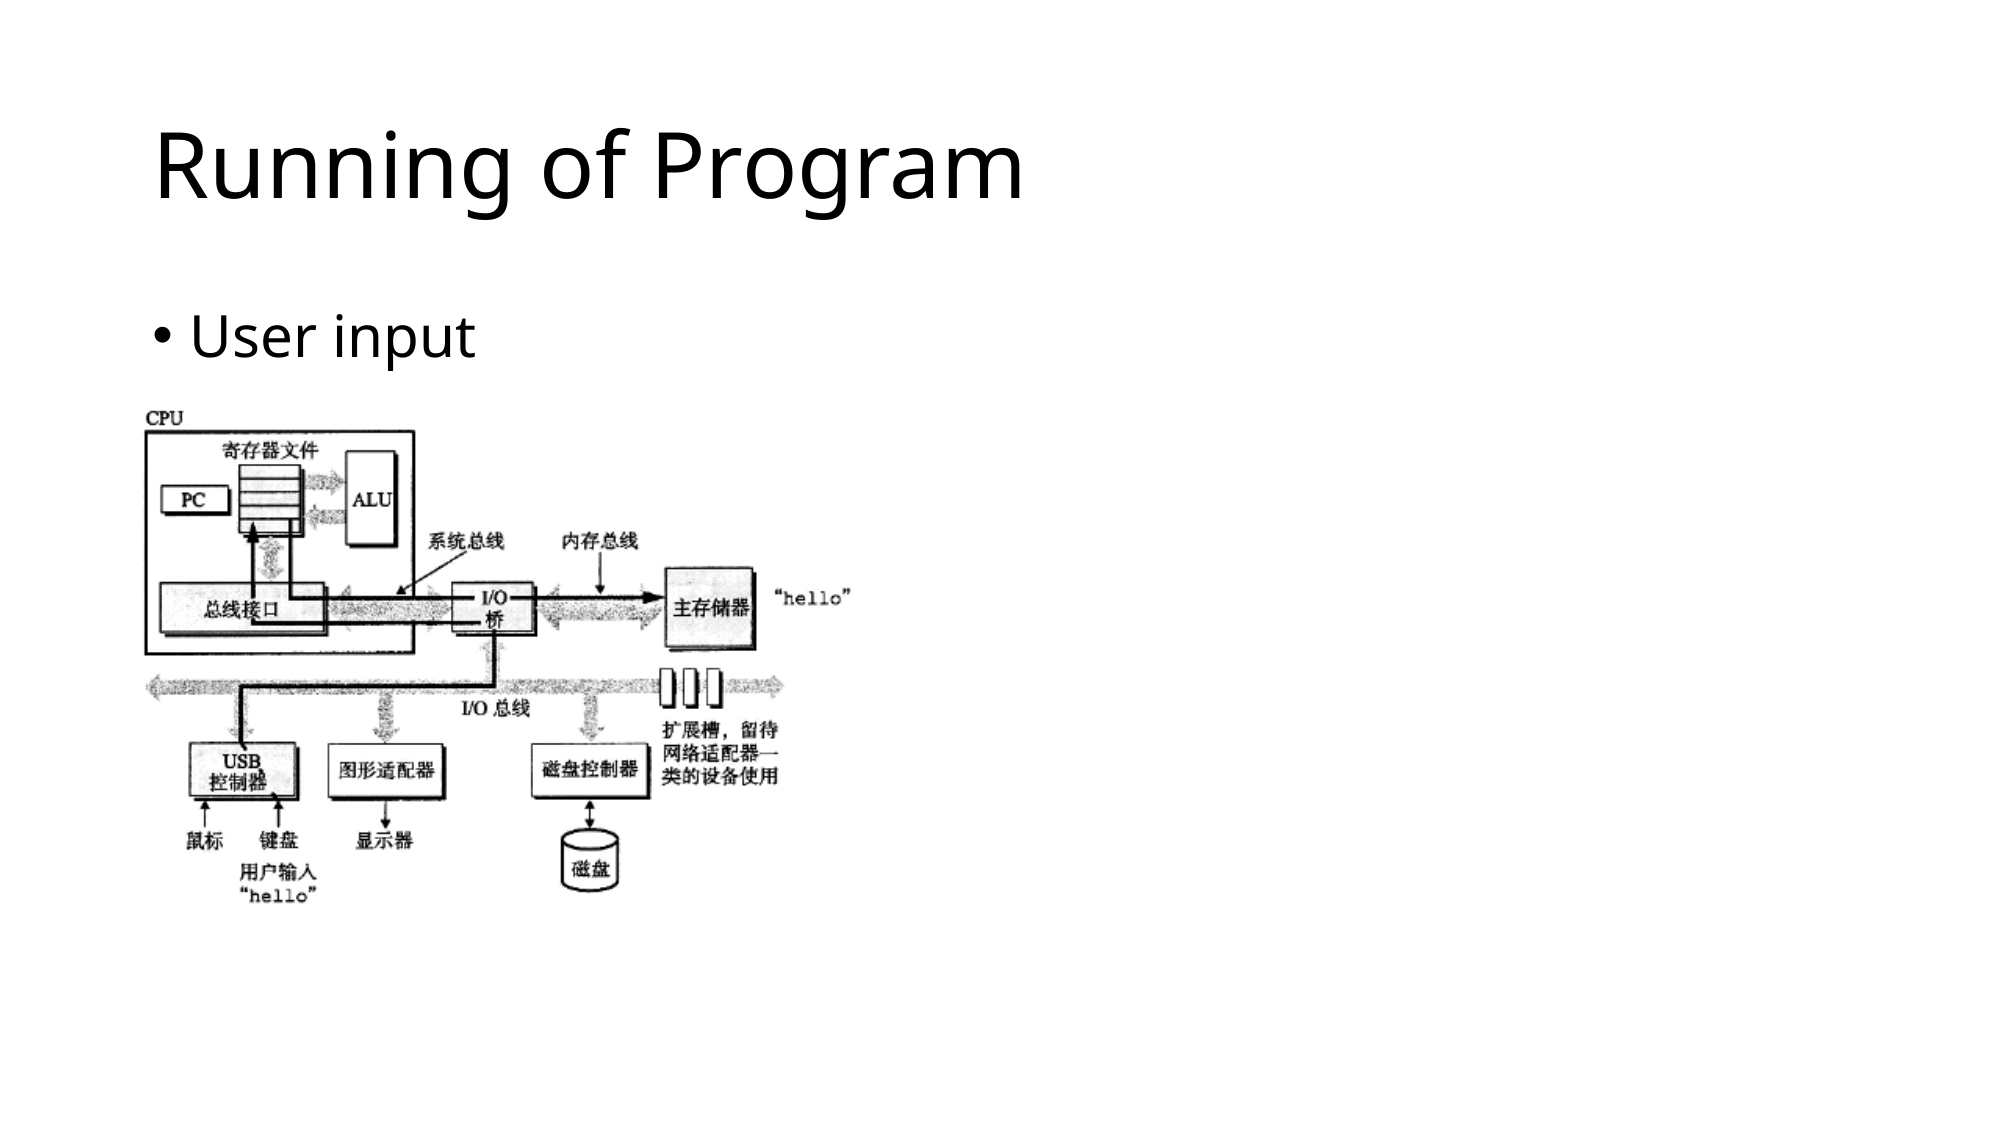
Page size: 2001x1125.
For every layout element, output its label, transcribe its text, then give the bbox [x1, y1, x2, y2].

title Running of Program [137, 59, 1863, 278]
list User input [137, 299, 1863, 1014]
picture [137, 405, 860, 908]
